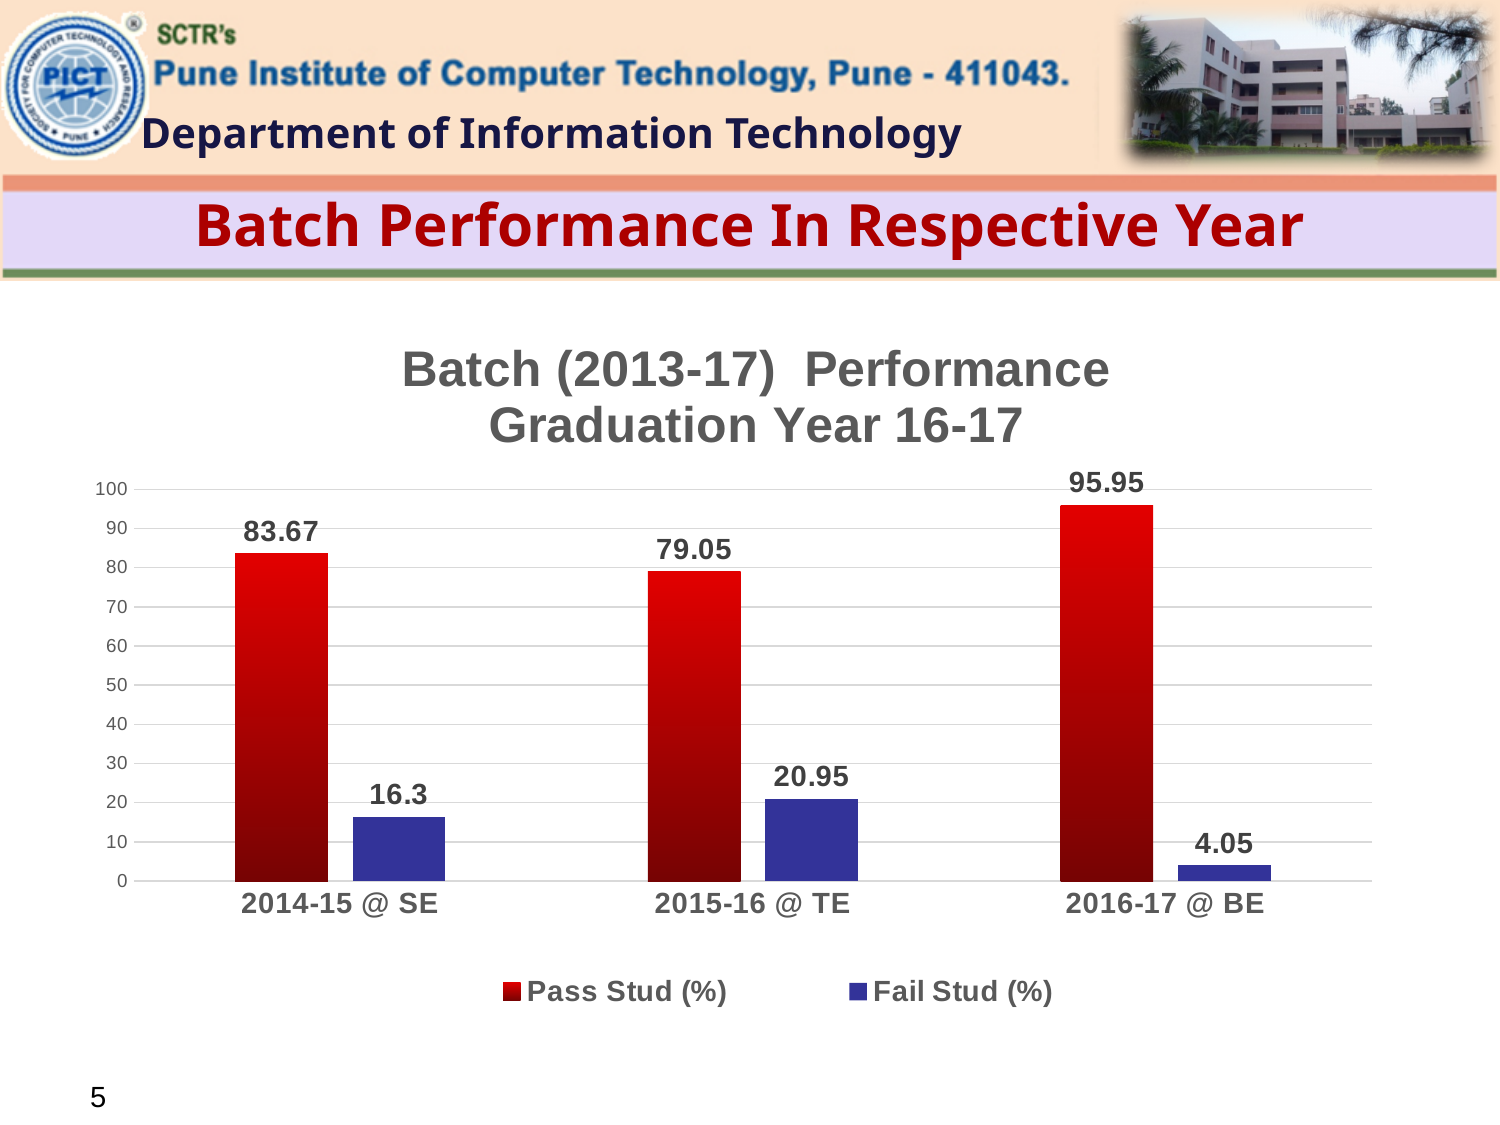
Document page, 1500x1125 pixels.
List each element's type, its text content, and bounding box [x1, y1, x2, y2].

title Batch Performance In Respective Year [75, 180, 1425, 253]
picture [0, 0, 1500, 281]
chart [74, 324, 1426, 1051]
slide_number 5 [74, 1070, 426, 1112]
